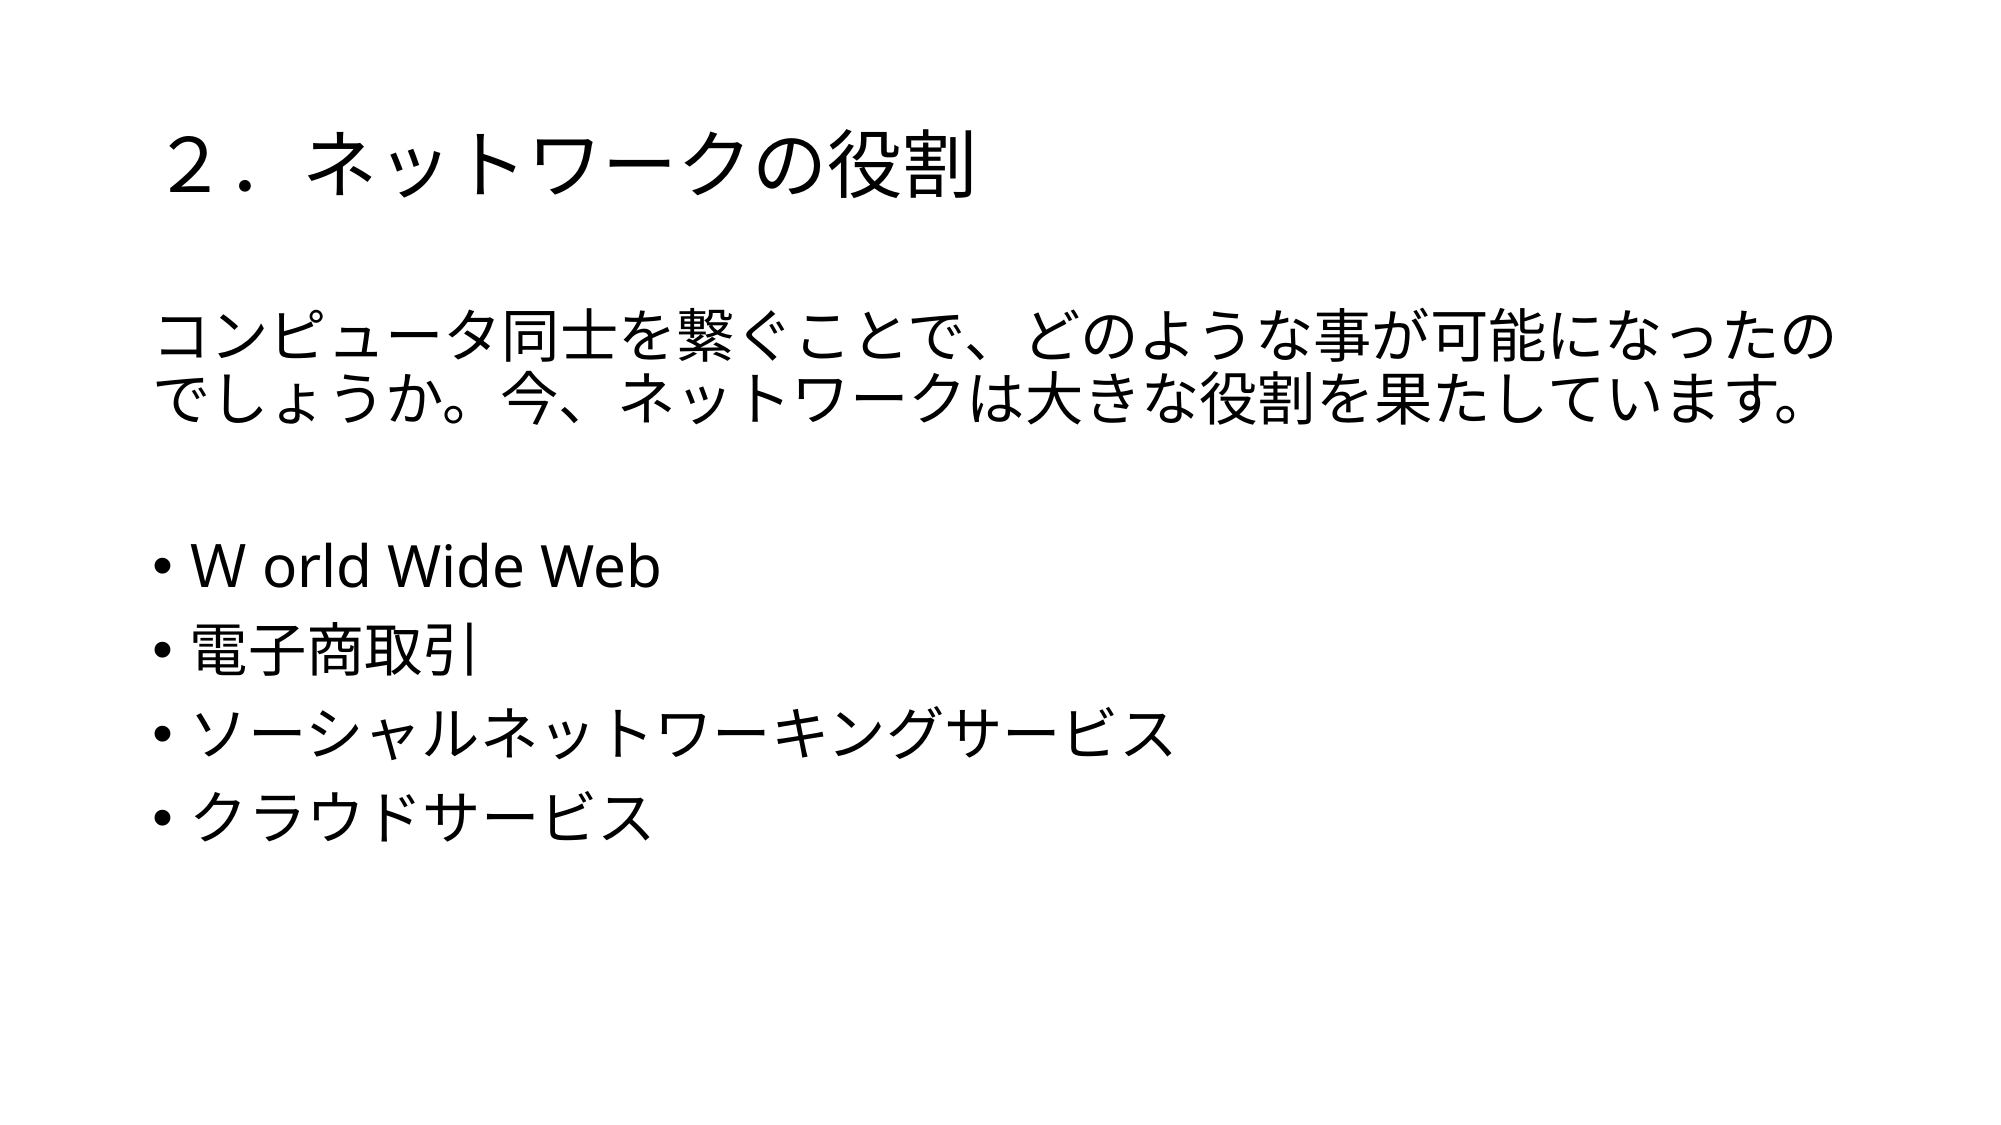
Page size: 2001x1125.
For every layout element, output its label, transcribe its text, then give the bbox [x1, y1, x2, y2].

list コンピュータ同士を繋ぐことで、どのような事が可能になったのでしょうか。今、ネットワークは大きな役割を果たしています。 Ｗorld Wide Web 電子商取引 ソーシャルネットワーキングサービス クラウドサービス [137, 299, 1863, 1014]
title ２．ネットワークの役割 [137, 59, 1863, 278]
